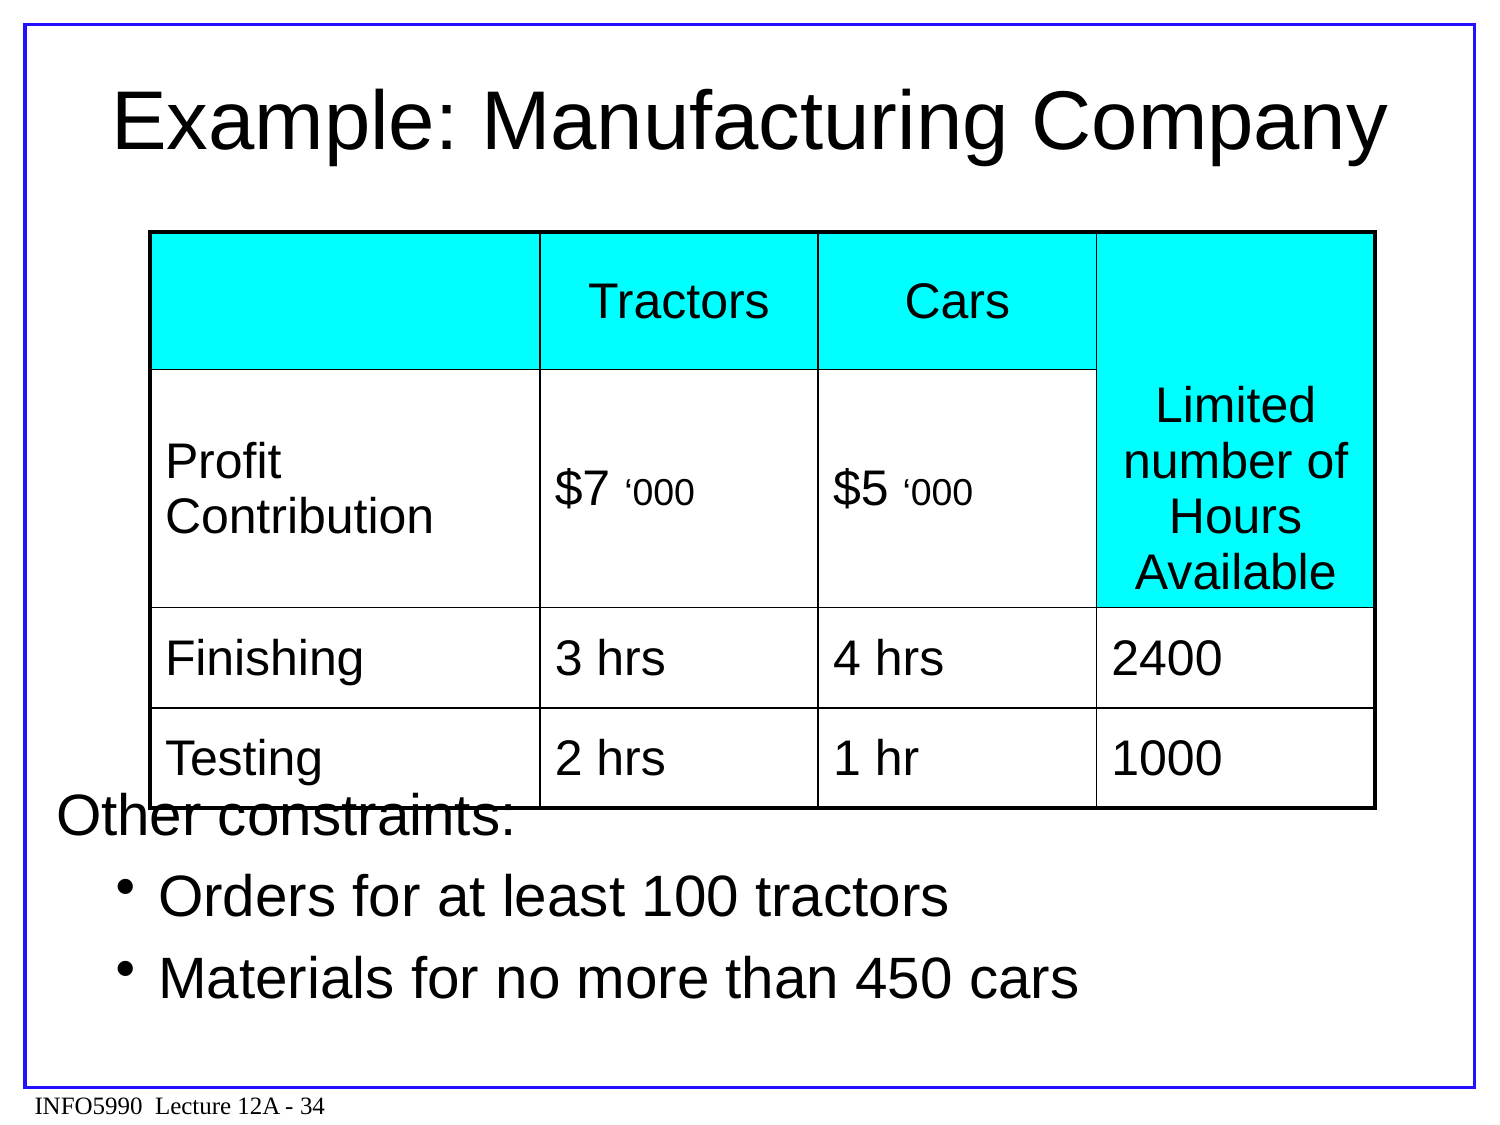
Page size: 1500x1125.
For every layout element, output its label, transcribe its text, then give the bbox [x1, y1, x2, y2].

table_cell $5 ‘000 [819, 370, 1096, 607]
table_header Cars [819, 234, 1096, 369]
table_cell $7 ‘000 [541, 370, 817, 607]
table_cell 2 hrs [541, 709, 817, 769]
table_cell Profit Contribution [152, 370, 539, 607]
table_cell 1 hr [819, 709, 1096, 769]
table_cell 1000 [1097, 709, 1373, 769]
table_cell Testing [152, 709, 539, 769]
title Example: Manufacturing Company [74, 44, 1426, 188]
table_header Tractors [541, 234, 817, 369]
table_header [152, 234, 539, 369]
table_header Limited number of Hours Available [1097, 234, 1373, 607]
text_box Other constraints: Orders for at least 100 tractors Materials for no more than 450 cars [41, 769, 1459, 1018]
table_cell 2400 [1097, 608, 1373, 707]
table_cell 3 hrs [541, 608, 817, 707]
table_cell 4 hrs [819, 608, 1096, 707]
table_cell Finishing [152, 608, 539, 707]
